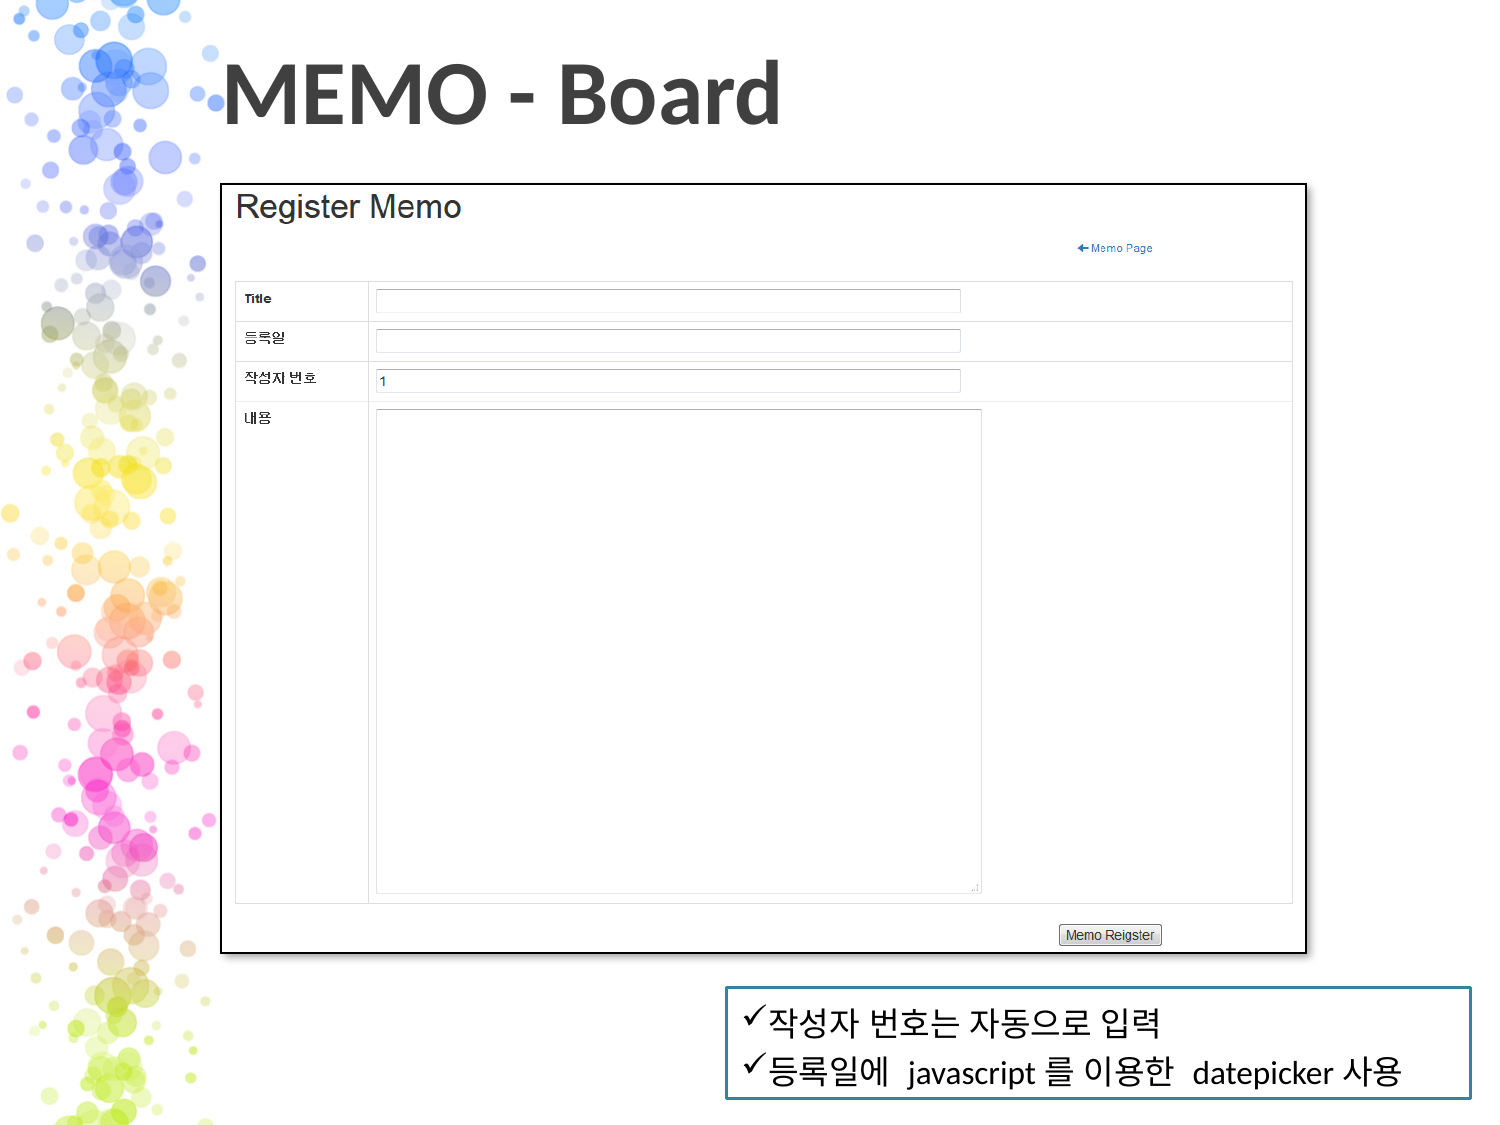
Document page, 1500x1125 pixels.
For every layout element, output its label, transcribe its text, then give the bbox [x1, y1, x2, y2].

text_box 작성자 번호는 자동으로 입력 등록일에 javascript를 이용한 datepicker사용 [726, 987, 1471, 1099]
title MEMO - Board [206, 0, 1500, 176]
picture [0, 0, 1500, 1125]
